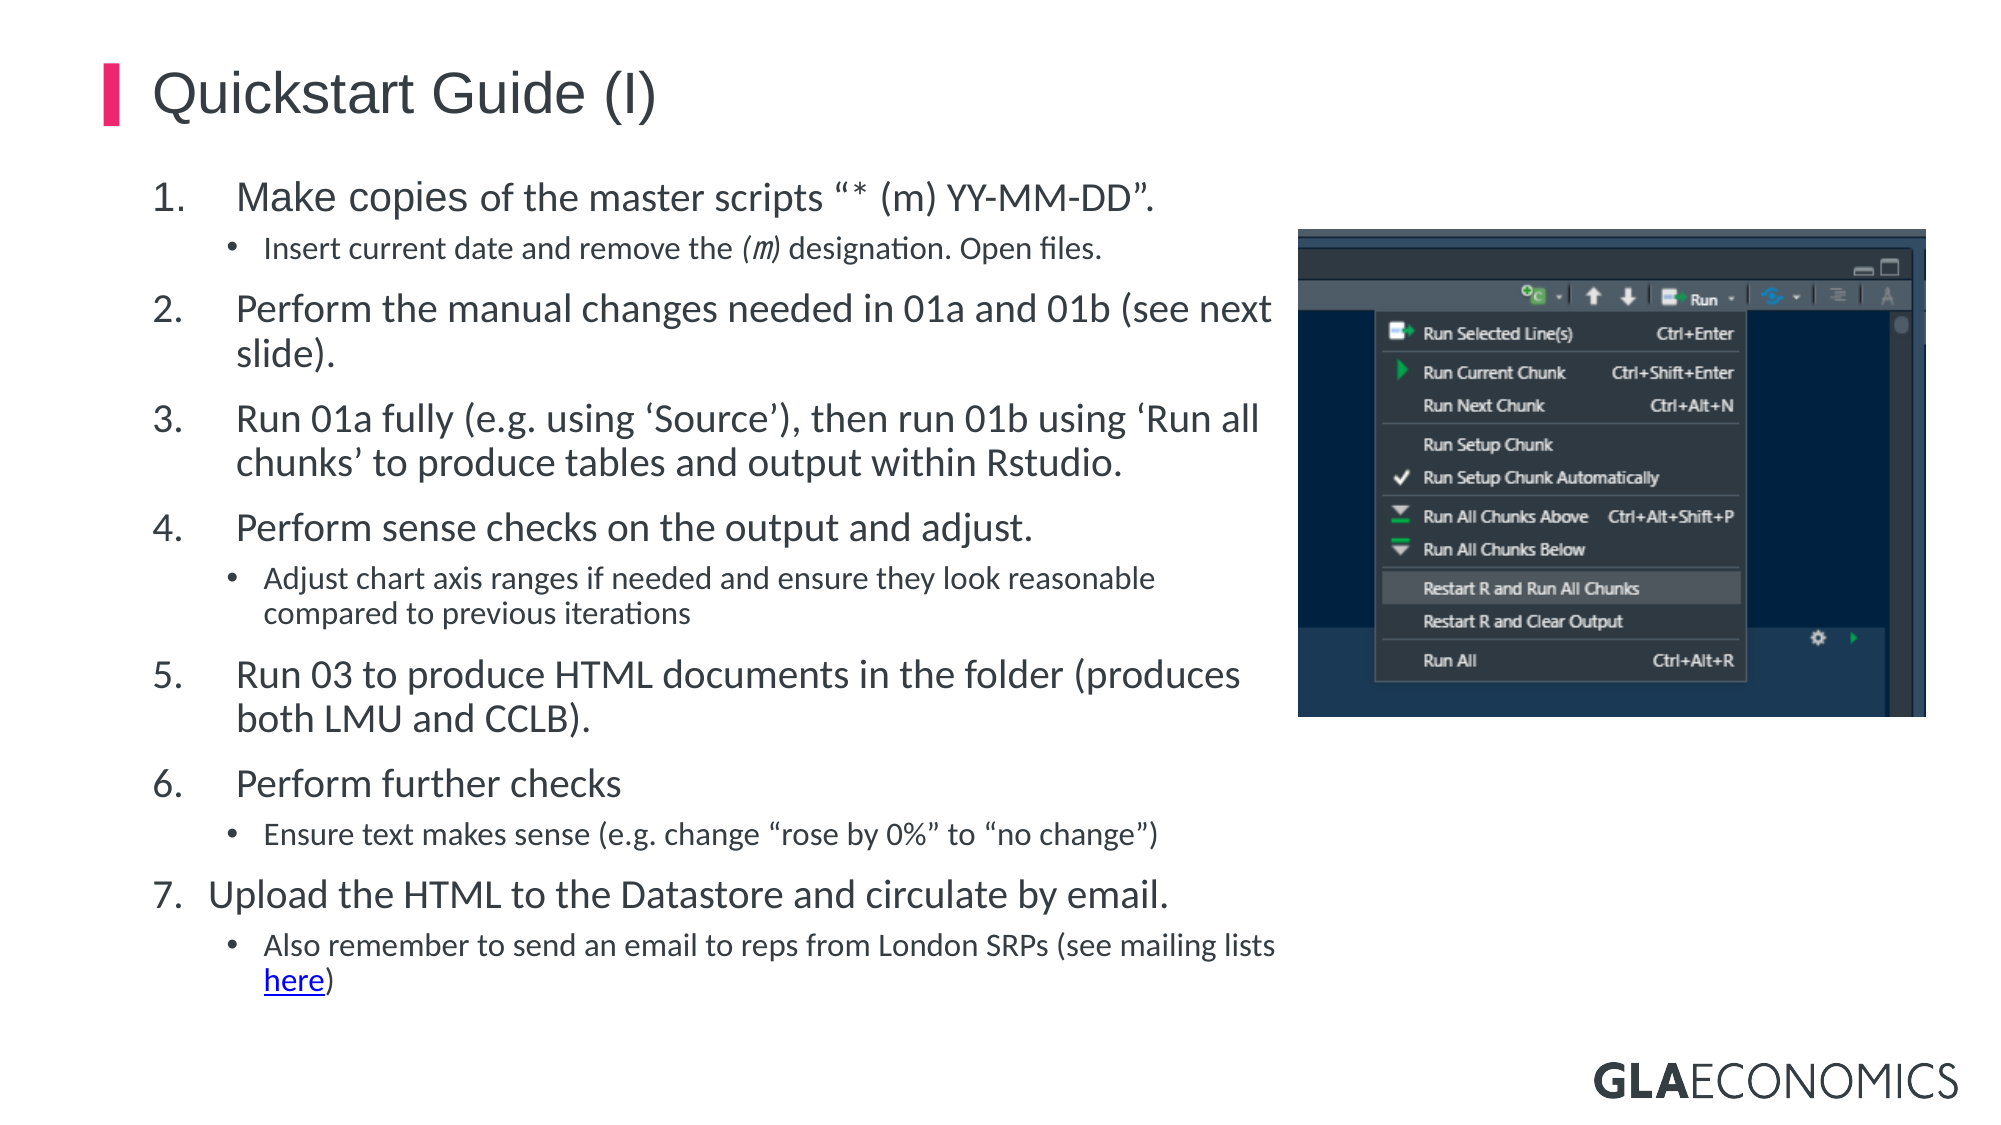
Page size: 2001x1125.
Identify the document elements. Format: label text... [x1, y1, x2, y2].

list Make copies of the master scripts “* (m) YY-MM-DD”. Insert current date and remove the (m) designation. Open files. Perform the manual changes needed in 01a and 01b (see next slide). Run 01a fully (e.g. using ‘Source’), then run 01b using ‘Run all chunks’ to produce tables and output within Rstudio. Perform sense checks on the output and adjust. Adjust chart axis ranges if needed and ensure they look reasonable compared to previous iterations Run 03 to produce HTML documents in the folder (produces both LMU and CCLB). Perform further checks Ensure text makes sense (e.g. change “rose by 0%” to “no change”) Upload the HTML to the Datastore and circulate by email. Also remember to send an email to reps from London SRPs (see mailing lists here) [137, 168, 1299, 1008]
picture [1594, 1062, 1958, 1099]
picture [1298, 229, 1926, 717]
title Quickstart Guide (I) [137, 69, 1863, 121]
